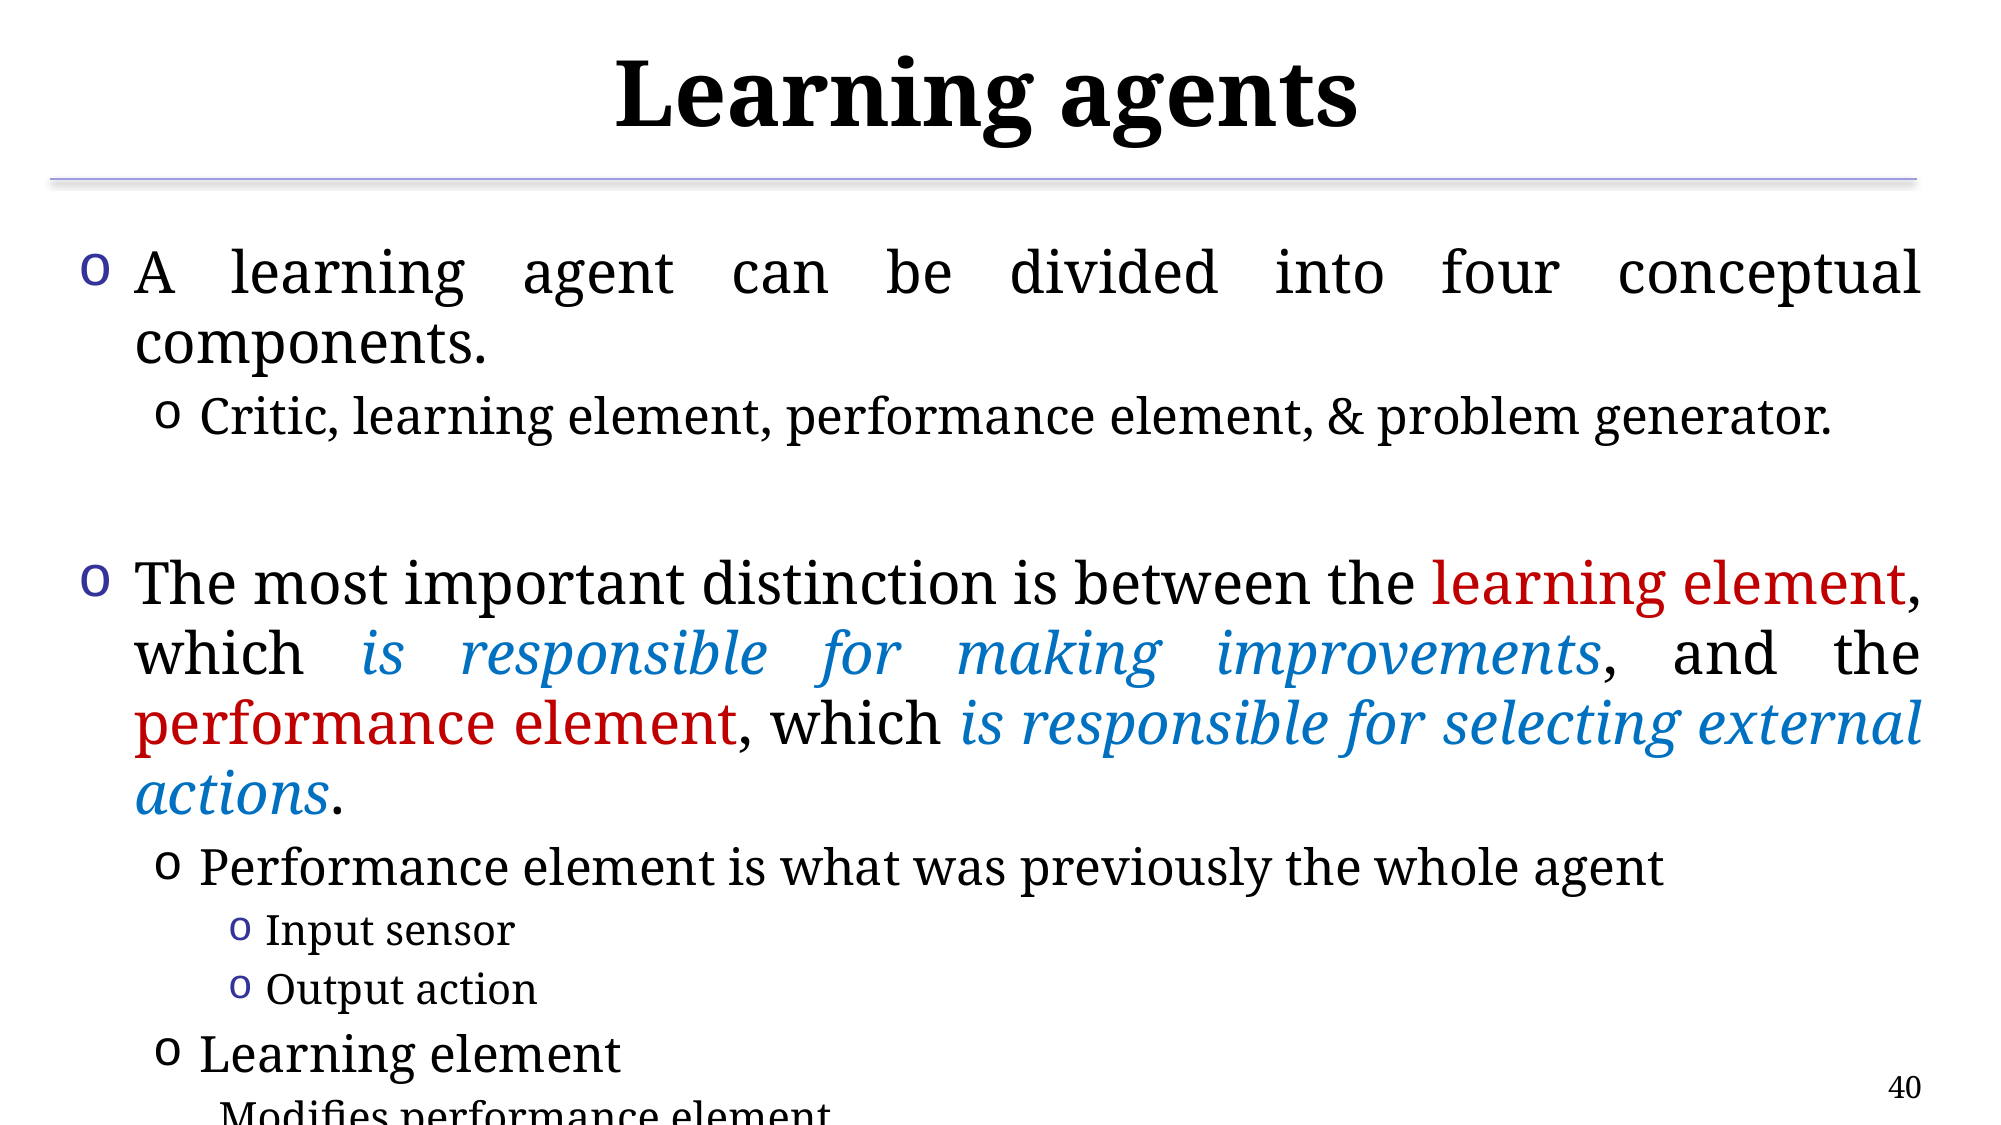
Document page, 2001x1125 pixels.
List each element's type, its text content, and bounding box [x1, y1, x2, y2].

title Learning agents [0, 0, 2000, 184]
slide_number 40 [1583, 1062, 1934, 1112]
list A learning agent can be divided into four conceptual components. Critic, learning element, performance element, & problem generator. The most important distinction is between the learning element, which is responsible for making improvements, and the performance element, which is responsible for selecting external actions. Performance element is what was previously the whole agent Input sensor Output action Learning element Modifies performance element. [66, 228, 1934, 1063]
